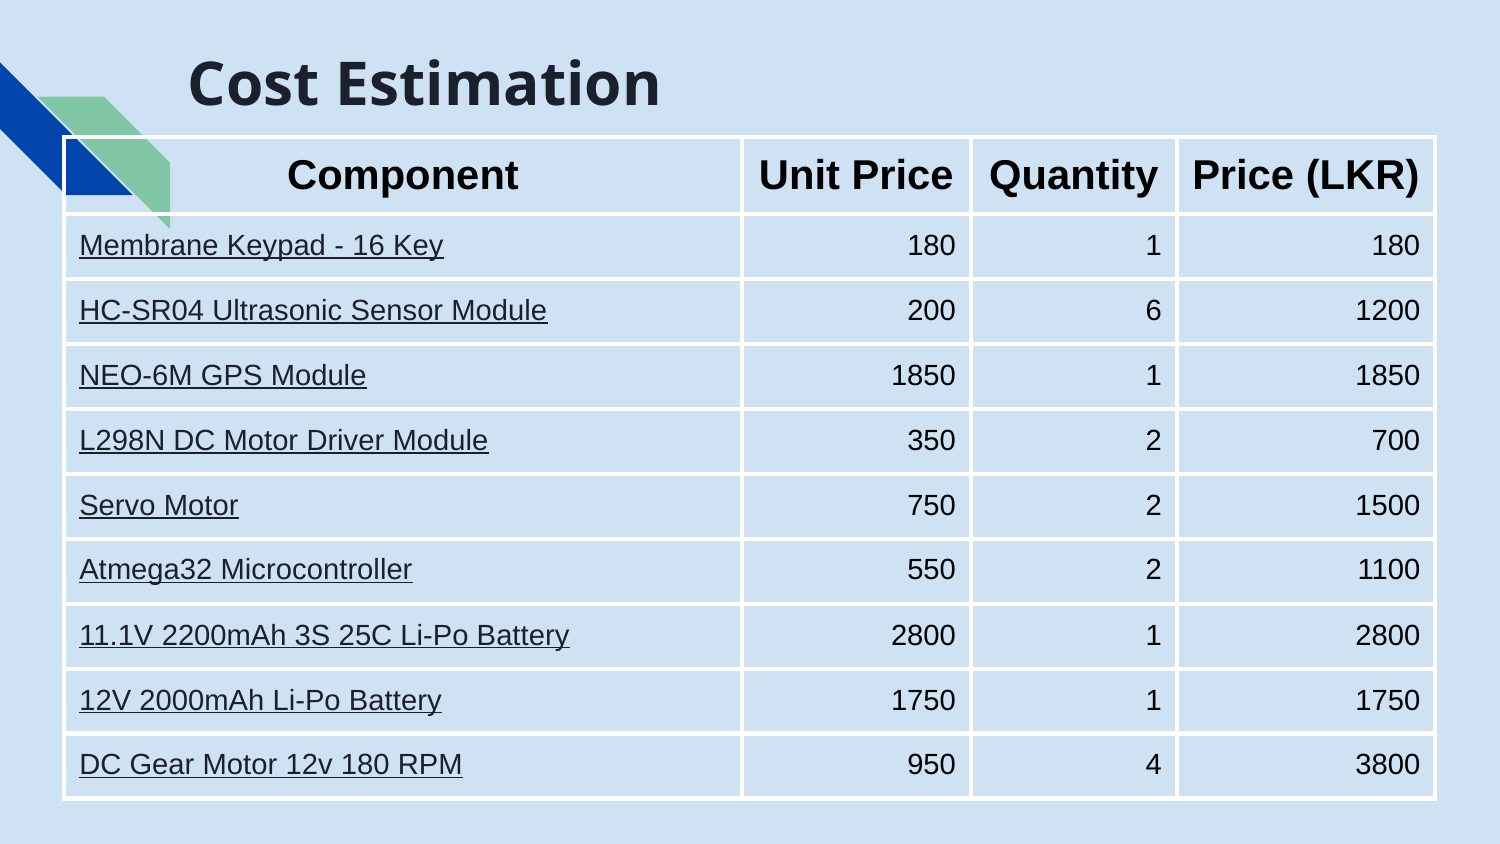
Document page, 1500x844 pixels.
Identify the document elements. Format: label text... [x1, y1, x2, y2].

table_cell 11.1V 2200mAh 3S 25C Li-Po Battery [66, 606, 740, 667]
table_cell 1100 [1179, 541, 1433, 602]
table_cell Atmega32 Microcontroller [66, 541, 740, 602]
table_header Price (LKR) [1179, 139, 1433, 212]
table_header Quantity [973, 139, 1175, 212]
table_cell 1 [973, 606, 1175, 667]
table_cell 4 [973, 736, 1175, 796]
table_cell 550 [744, 541, 969, 602]
table_cell 2 [973, 541, 1175, 602]
table_cell HC-SR04 Ultrasonic Sensor Module [66, 281, 740, 342]
table_header Component [66, 139, 740, 212]
table_cell 6 [973, 281, 1175, 342]
table_cell 2800 [1179, 606, 1433, 667]
table_cell 200 [744, 281, 969, 342]
table_cell 2 [973, 476, 1175, 537]
table_cell 1850 [1179, 346, 1433, 407]
table_cell NEO-6M GPS Module [66, 346, 740, 407]
table_cell L298N DC Motor Driver Module [66, 411, 740, 472]
table_cell 1 [973, 346, 1175, 407]
table_cell 1200 [1179, 281, 1433, 342]
table_cell 2 [973, 411, 1175, 472]
table_cell 1750 [1179, 671, 1433, 731]
table_cell 1750 [744, 671, 969, 731]
table_cell 1850 [744, 346, 969, 407]
table_cell DC Gear Motor 12v 180 RPM [66, 736, 740, 796]
table_cell 180 [744, 216, 969, 277]
table_cell 1 [973, 216, 1175, 277]
table_cell 350 [744, 411, 969, 472]
table_cell 12V 2000mAh Li-Po Battery [66, 671, 740, 731]
table_cell 2800 [744, 606, 969, 667]
table_cell 950 [744, 736, 969, 796]
table_cell 3800 [1179, 736, 1433, 796]
title Cost Estimation [172, 30, 1045, 135]
table_cell Servo Motor [66, 476, 740, 537]
table_cell 1 [973, 671, 1175, 731]
table_cell Membrane Keypad - 16 Key [66, 216, 740, 277]
table_cell 1500 [1179, 476, 1433, 537]
table_cell 180 [1179, 216, 1433, 277]
table_cell 700 [1179, 411, 1433, 472]
table_cell 750 [744, 476, 969, 537]
table_header Unit Price [744, 139, 969, 212]
